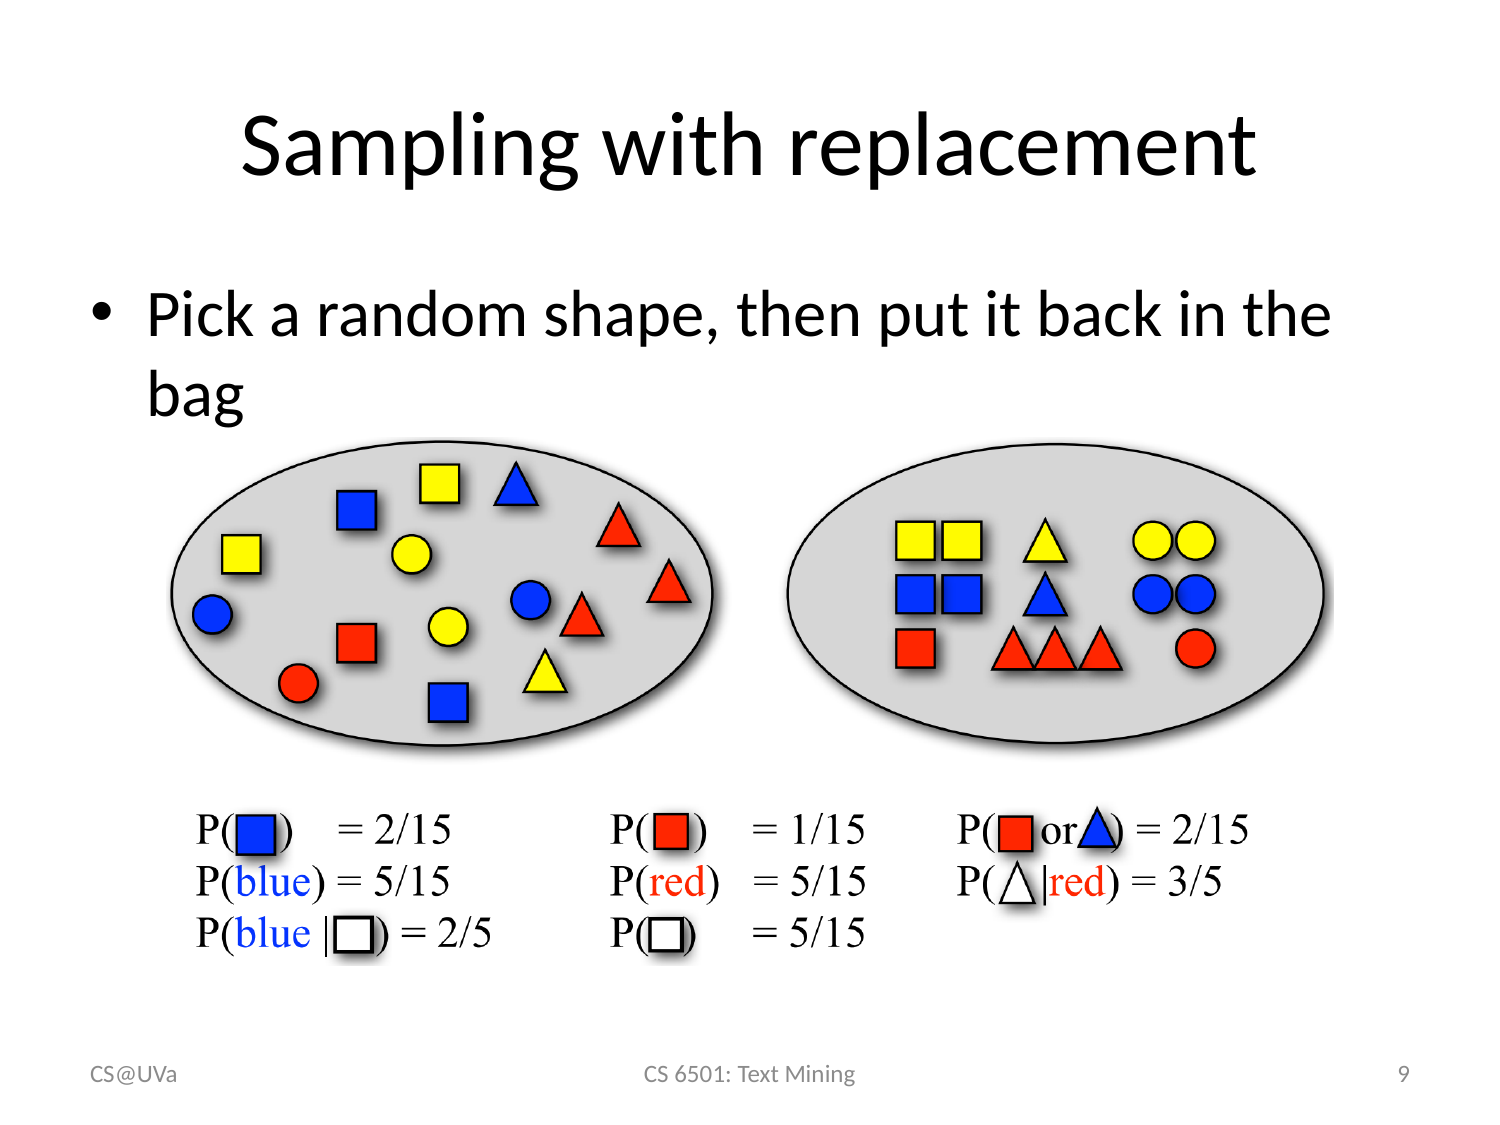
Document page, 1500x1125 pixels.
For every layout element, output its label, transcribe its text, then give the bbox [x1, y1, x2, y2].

slide_number CS@UVa [75, 1042, 425, 1103]
title Sampling with replacement [75, 45, 1425, 233]
picture [165, 437, 1335, 967]
footer CS 6501: Text Mining [512, 1042, 988, 1103]
slide_number 9 [1074, 1042, 1425, 1103]
list Pick a random shape, then put it back in the bag [75, 262, 1425, 1005]
